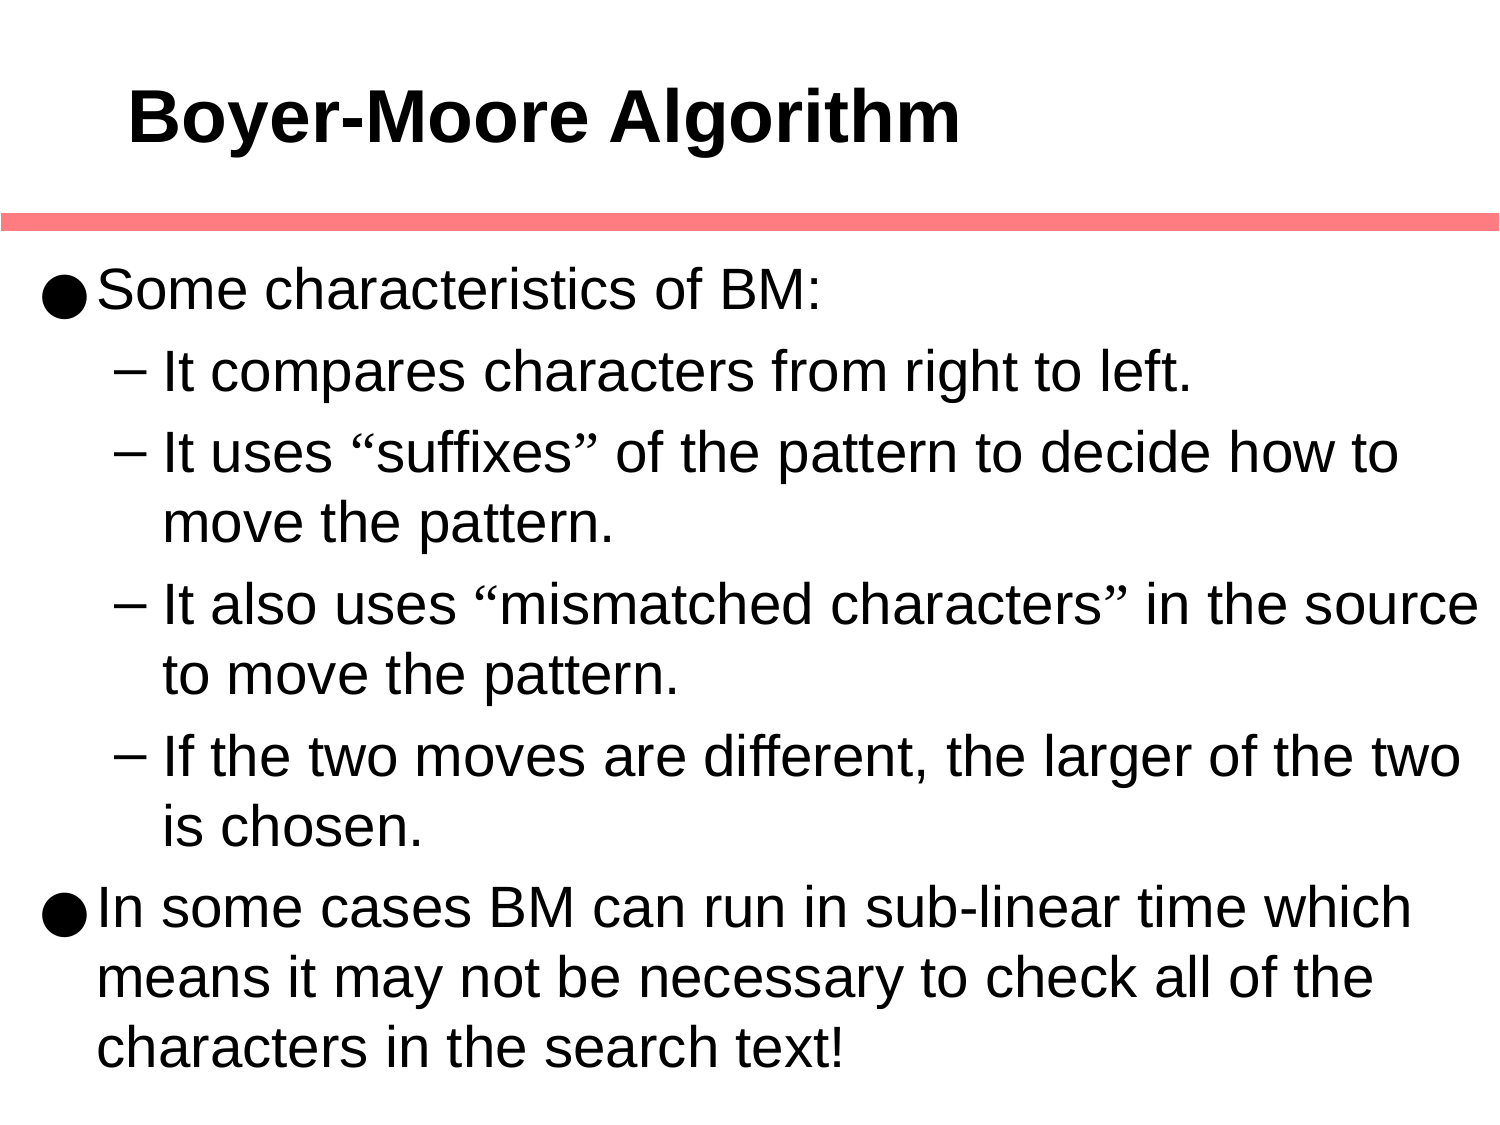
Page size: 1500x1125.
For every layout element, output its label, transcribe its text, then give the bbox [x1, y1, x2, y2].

list Some characteristics of BM: It compares characters from right to left. It uses “suffixes” of the pattern to decide how to move the pattern. It also uses “mismatched characters” in the source to move the pattern. If the two moves are different, the larger of the two is chosen. In some cases BM can run in sub-linear time which means it may not be necessary to check all of the characters in the search text! [24, 243, 1500, 1106]
title Boyer-Moore Algorithm [112, 37, 1375, 188]
